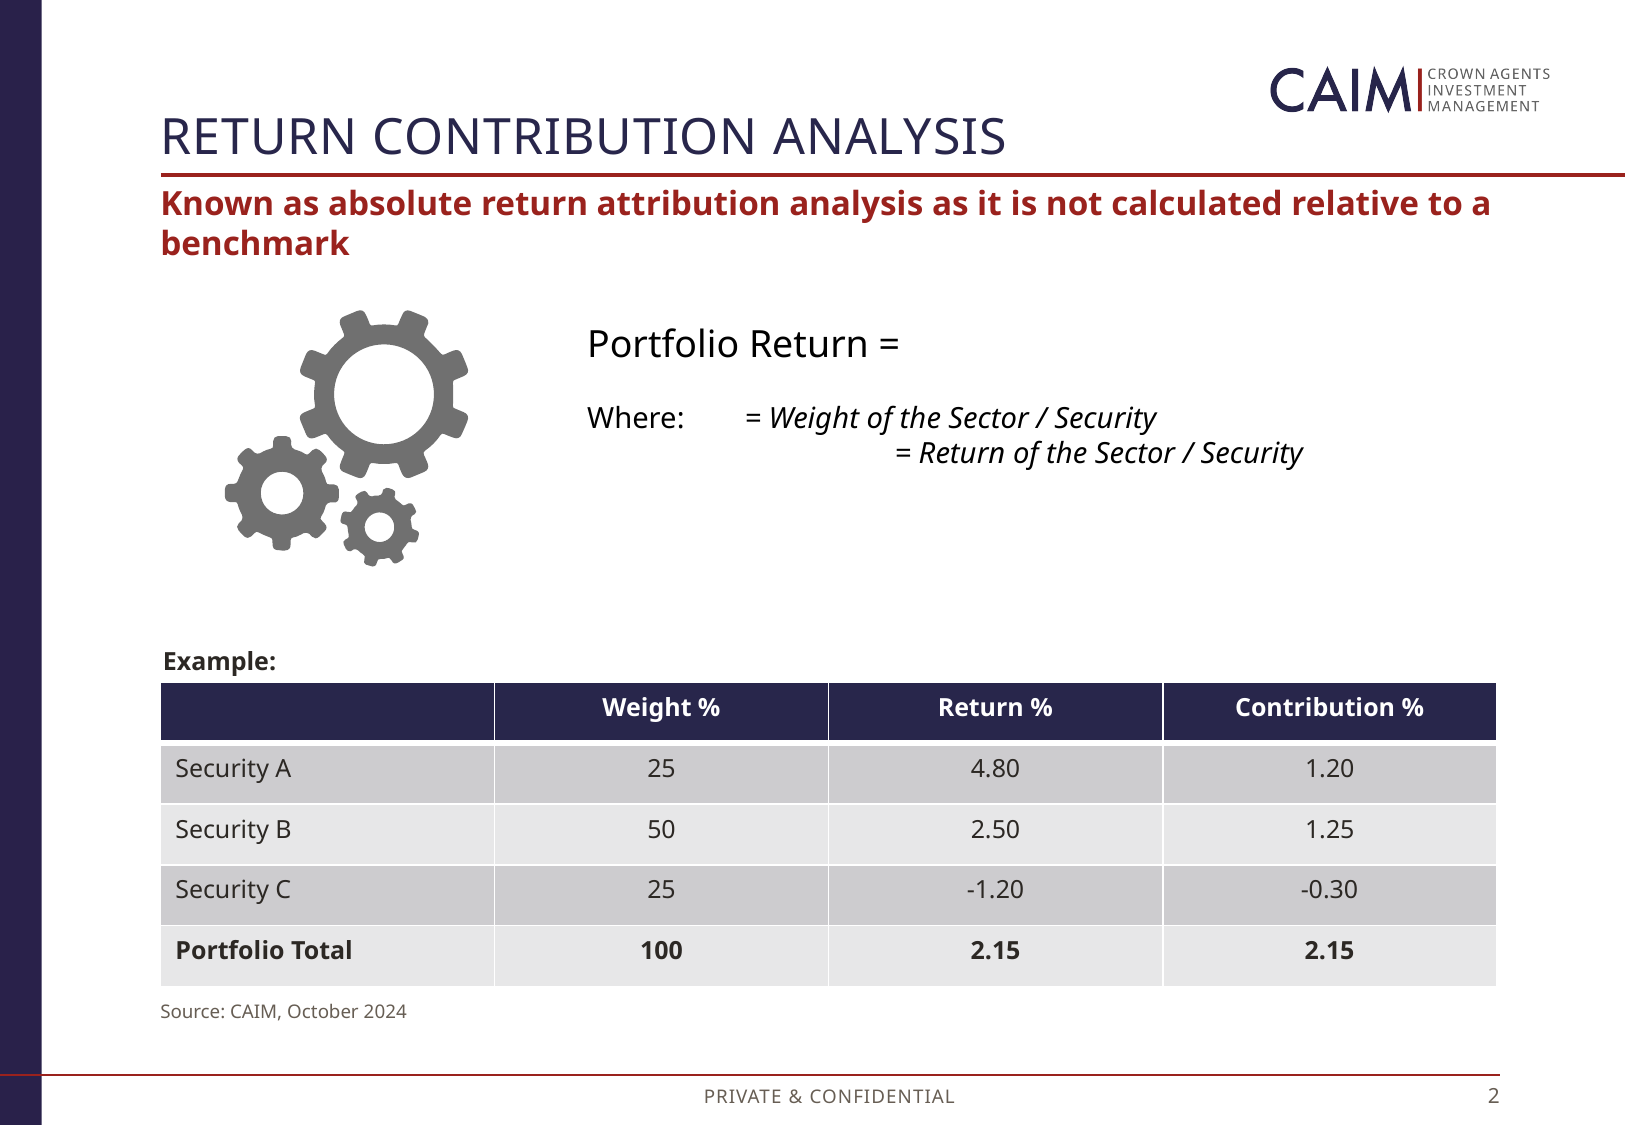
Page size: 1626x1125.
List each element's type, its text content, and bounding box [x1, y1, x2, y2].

title Return Contribution analysis [160, 109, 1197, 166]
table_cell -1.20 [829, 866, 1162, 925]
table_header Contribution % [1164, 683, 1496, 740]
table_cell Portfolio Total [161, 926, 494, 986]
table_cell Security B [161, 805, 494, 864]
text_box [340, 487, 419, 567]
table_cell 2.15 [1164, 926, 1496, 986]
list Known as absolute return attribution analysis as it is not calculated relative to a benchmark [160, 201, 1497, 243]
table_cell -0.30 [1164, 866, 1496, 925]
table_cell 4.80 [829, 746, 1162, 803]
table_header [161, 683, 494, 740]
table_cell 1.20 [1164, 746, 1496, 803]
table_cell 100 [495, 926, 828, 986]
table_header Return % [829, 683, 1162, 740]
table_cell 25 [495, 866, 828, 925]
table_cell 2.50 [829, 805, 1162, 864]
list Source: CAIM, October 2024 [160, 999, 1497, 1023]
table_cell 50 [495, 805, 828, 864]
table_cell 25 [495, 746, 828, 803]
table_header Weight % [495, 683, 828, 740]
table_cell Security C [161, 866, 494, 925]
table_cell Security A [161, 746, 494, 803]
list Example: [162, 645, 1497, 676]
text_box [299, 310, 469, 479]
picture [1253, 61, 1555, 128]
table_cell 2.15 [829, 926, 1162, 986]
table_cell 1.25 [1164, 805, 1496, 864]
text_box [224, 436, 339, 551]
